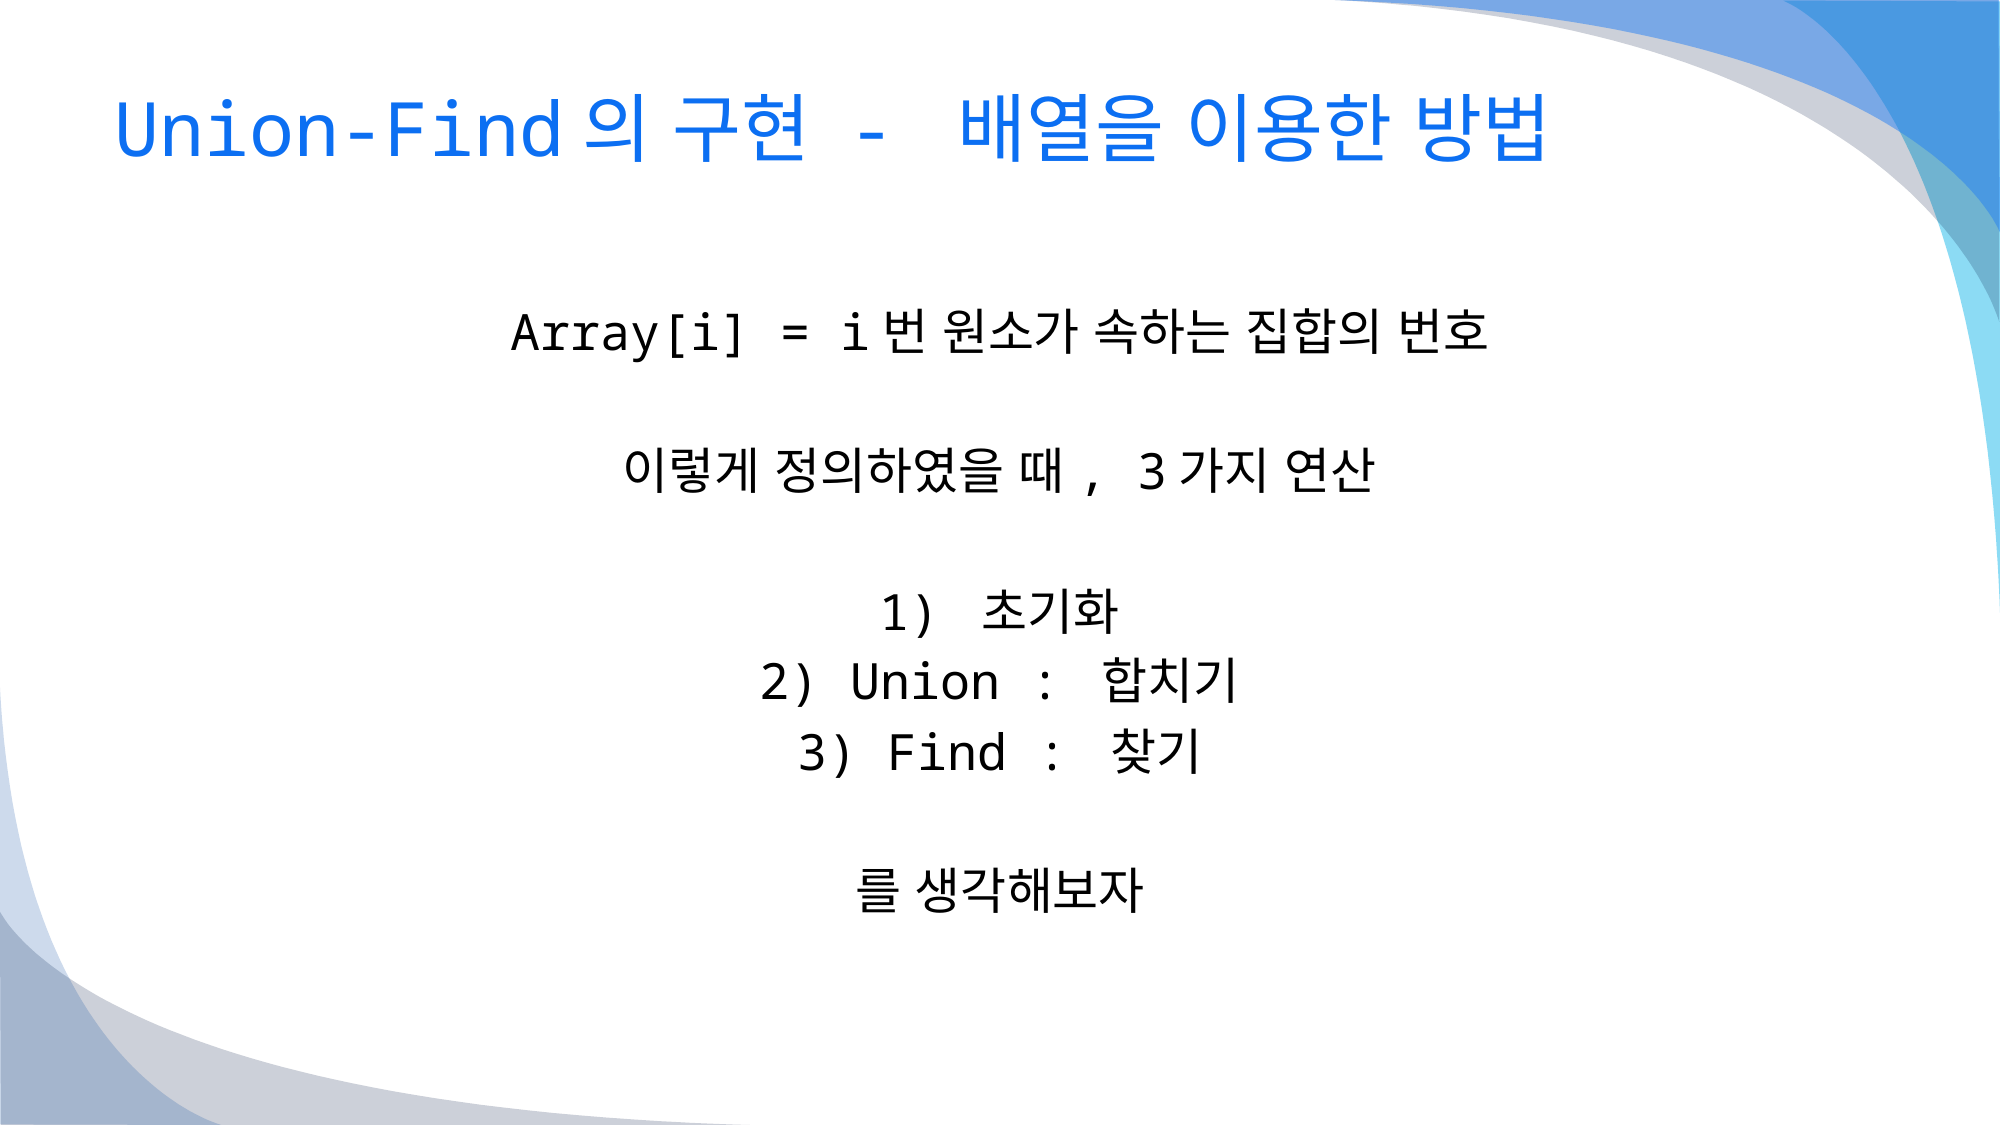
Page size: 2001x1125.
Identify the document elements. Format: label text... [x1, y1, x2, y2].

list Array[i] = i번 원소가 속하는 집합의 번호 이렇게 정의하였을 때, 3가지 연산 1) 초기화 2) Union : 합치기 3) Find : 찾기 를 생각해보자 [99, 222, 1900, 1005]
title Union-Find의 구현 - 배열을 이용한 방법 [99, 50, 1900, 202]
